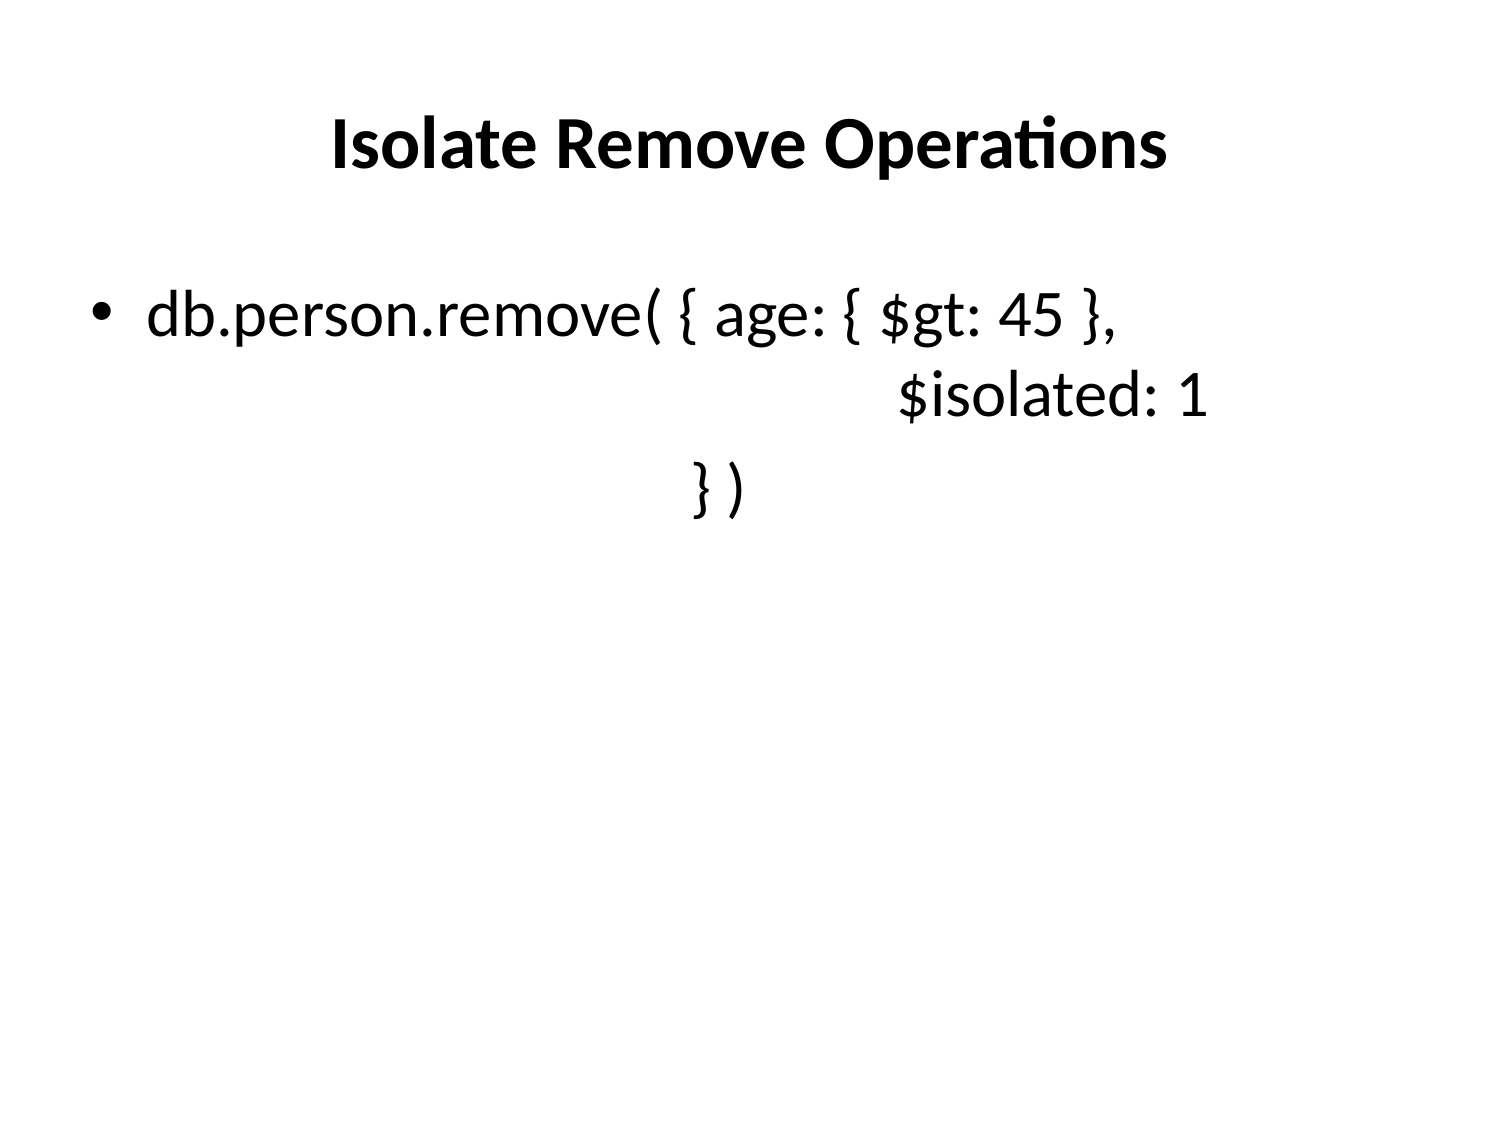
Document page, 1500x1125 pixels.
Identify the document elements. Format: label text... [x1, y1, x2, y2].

title Isolate Remove Operations [75, 45, 1425, 233]
list db.person.remove( { age: { $gt: 45 }, $isolated: 1 } ) [75, 262, 1425, 550]
